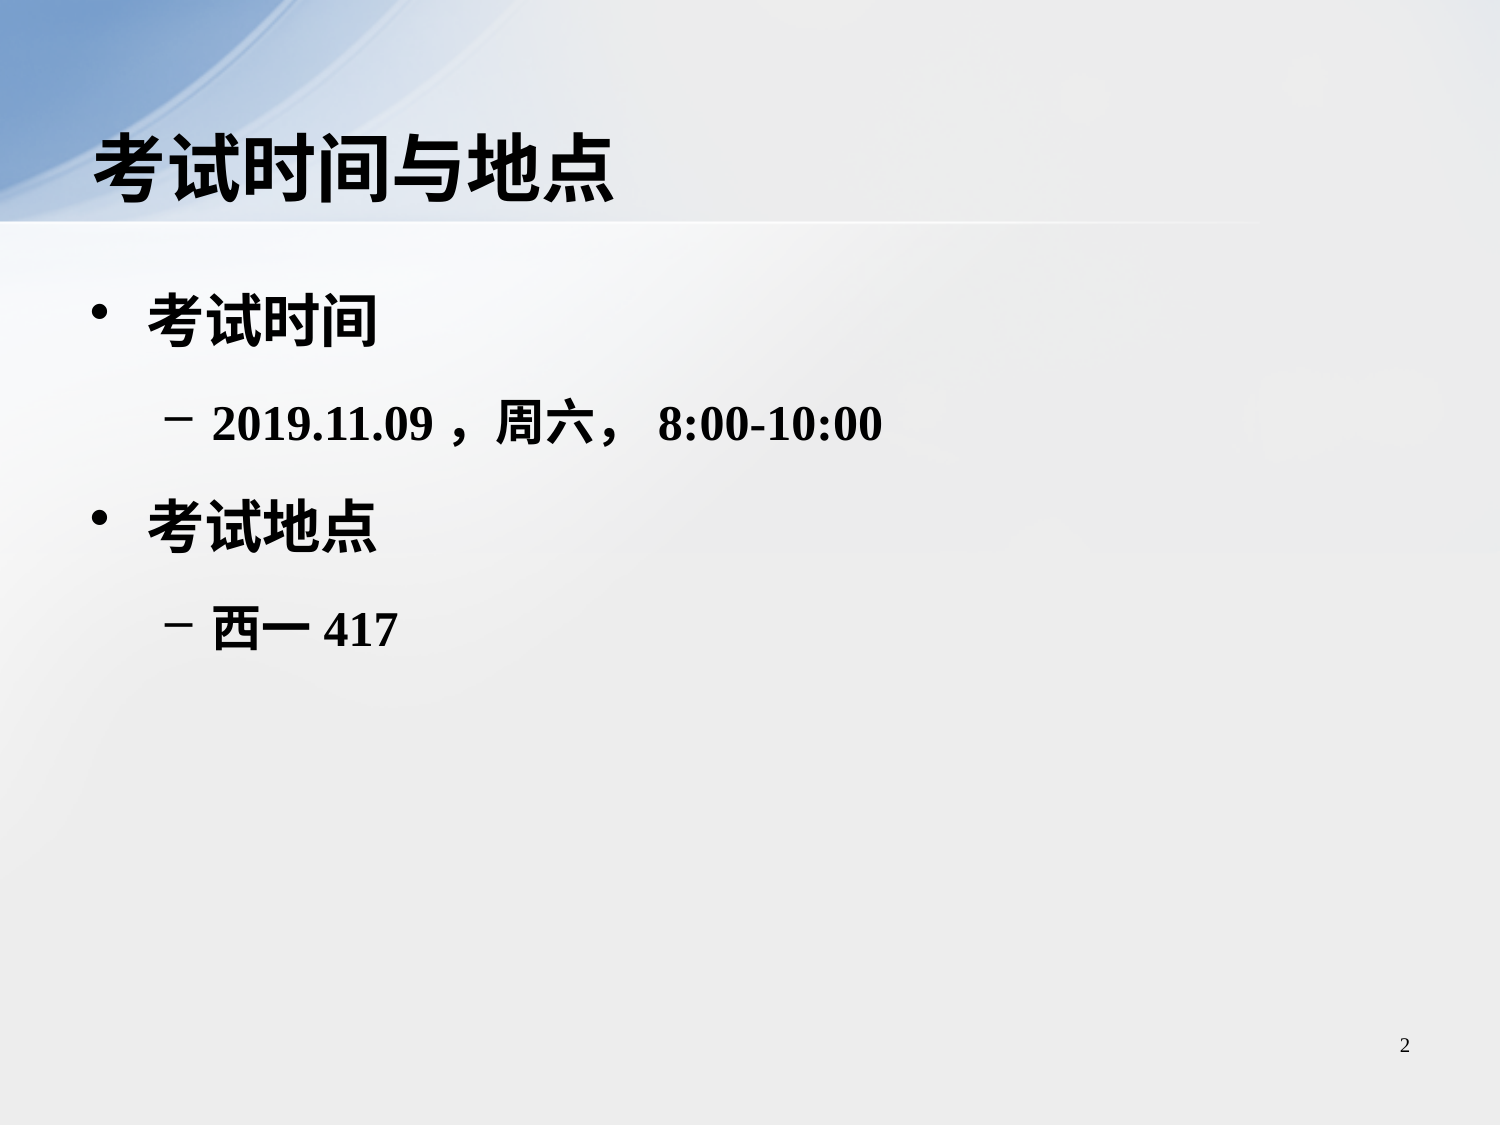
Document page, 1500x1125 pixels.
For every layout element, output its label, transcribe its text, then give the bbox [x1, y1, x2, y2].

list 考试时间 2019.11.09，周六，8:00-10:00 考试地点 西一417 [75, 262, 1425, 1005]
picture [0, 0, 1500, 1125]
slide_number 2 [1074, 1024, 1425, 1103]
title 考试时间与地点 [76, 30, 1427, 219]
